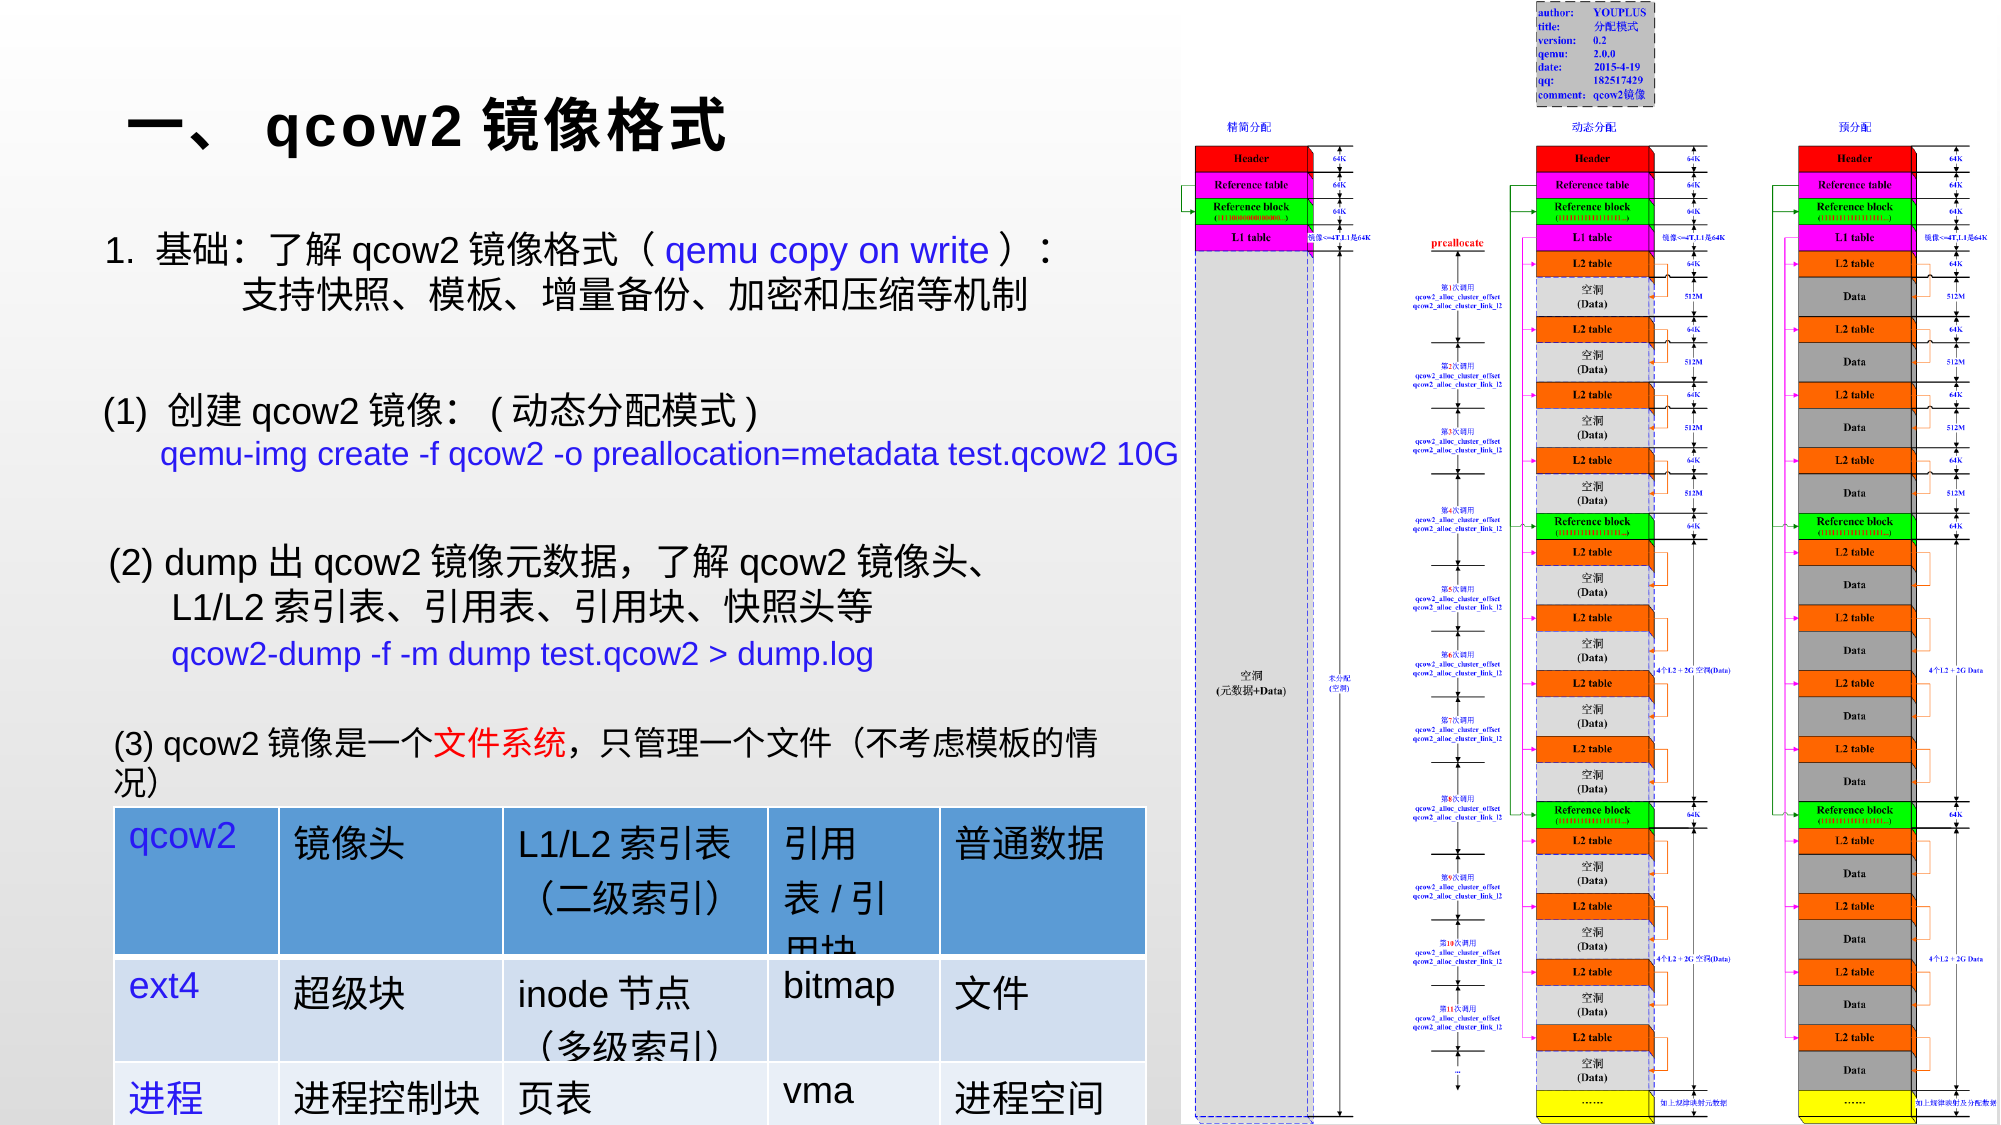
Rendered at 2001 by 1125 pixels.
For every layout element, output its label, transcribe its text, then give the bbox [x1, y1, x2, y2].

text_box 1. 基础：了解qcow2镜像格式（qemu copy on write）： 支持快照、模板、增量备份、加密和压缩等机制 [89, 218, 1181, 324]
table_cell ext4 [115, 960, 278, 1061]
table_header 普通数据 [941, 808, 1145, 954]
table_cell vma [769, 1063, 939, 1125]
table_cell 进程控制块 [280, 1063, 502, 1125]
table_header 镜像头 [280, 808, 502, 954]
table_cell 文件 [941, 960, 1145, 1061]
table_cell 超级块 [280, 960, 502, 1061]
text_box (3) qcow2镜像是一个文件系统，只管理一个文件（不考虑模板的情况） 为了更好的了解qcow2镜像格式，下面做个类比： [98, 714, 1147, 850]
picture [1181, 1, 1997, 1124]
text_box (1) 创建qcow2镜像：(动态分配模式) qemu-img create -f qcow2 -o preallocation=metadata test.qcow2 10G [87, 379, 1181, 480]
table_header 引用表/引用块 [769, 808, 939, 954]
text_box (2) dump出qcow2镜像元数据，了解qcow2镜像头、 L1/L2索引表、引用表、引用块、快照头等 qcow2-dump -f -m dump test.qcow2 > dump.log [93, 530, 1074, 680]
table_cell 进程空间 [941, 1063, 1145, 1125]
table_cell 页表 （多级索引） [504, 1063, 767, 1125]
table_cell bitmap [769, 960, 939, 1061]
table_header L1/L2索引表 （二级索引） [504, 808, 767, 954]
table_header qcow2 [115, 808, 278, 954]
table_cell 进程 [115, 1063, 278, 1125]
title 一、qcow2镜像格式 [109, 69, 1181, 178]
table_cell inode节点（多级索引） [504, 960, 767, 1061]
